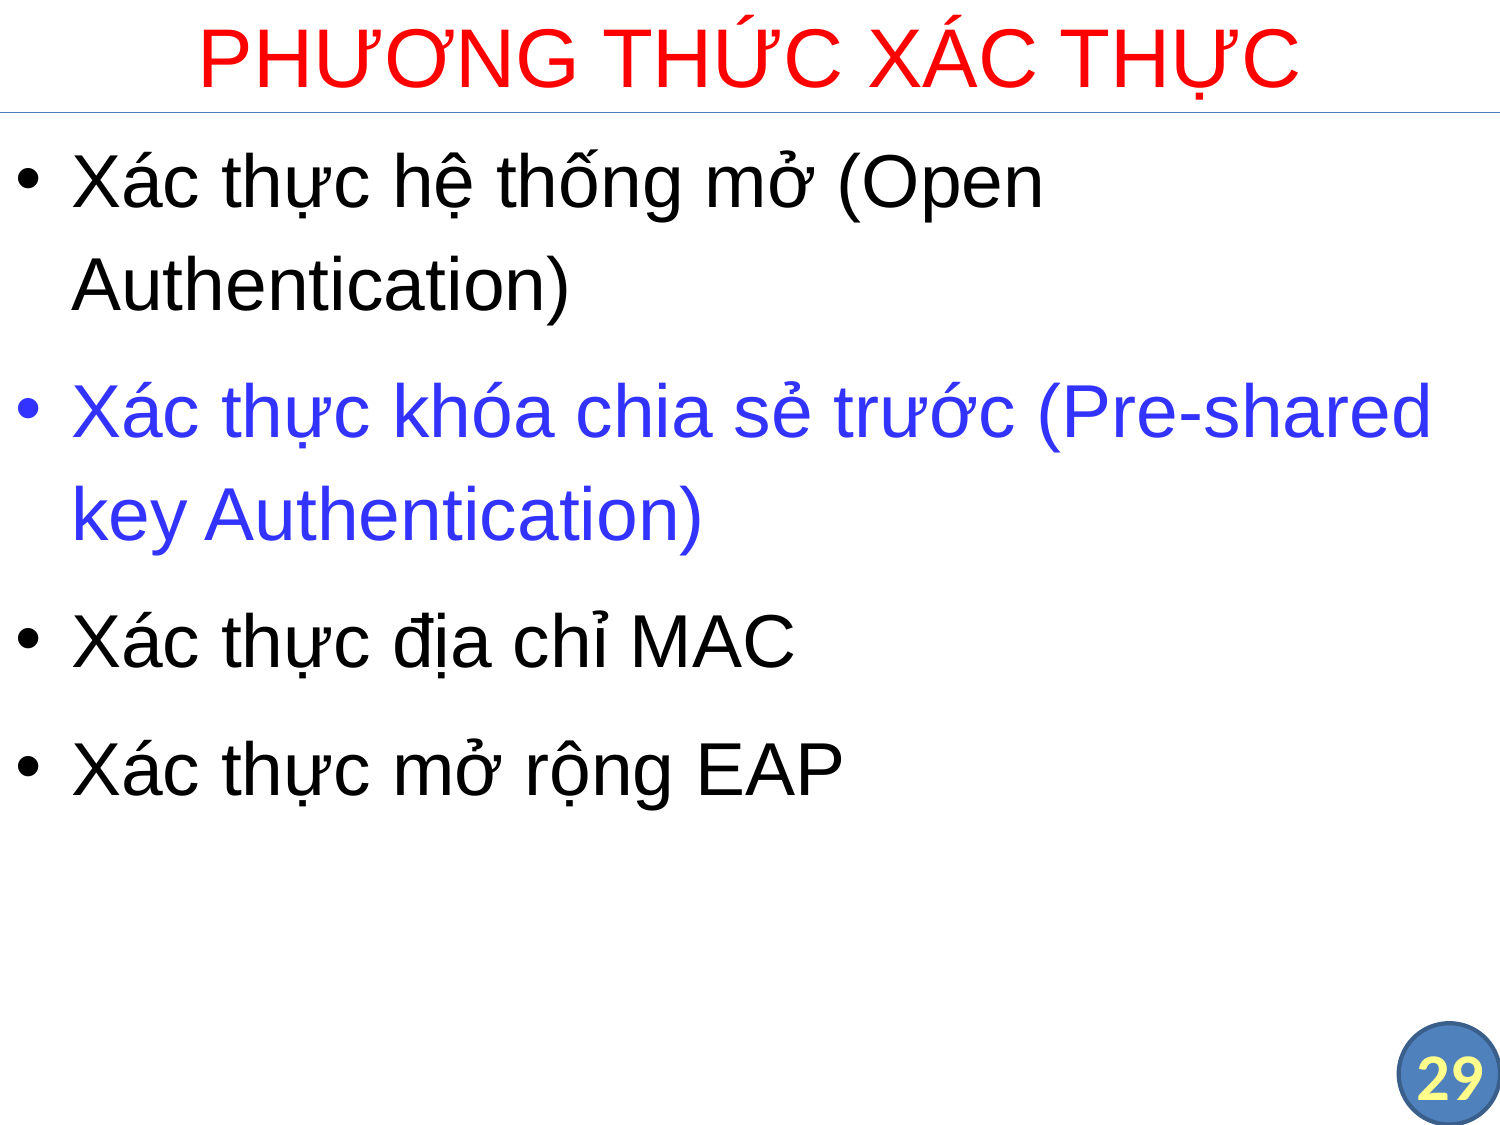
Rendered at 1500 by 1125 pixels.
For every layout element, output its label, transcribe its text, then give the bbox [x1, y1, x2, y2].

slide_number 29 [1399, 1023, 1500, 1125]
title PHƯƠNG THỨC XÁC THỰC [0, 0, 1500, 113]
list Xác thực hệ thống mở (Open Authentication) Xác thực khóa chia sẻ trước (Pre-shared key Authentication) Xác thực địa chỉ MAC Xác thực mở rộng EAP [0, 113, 1500, 1125]
